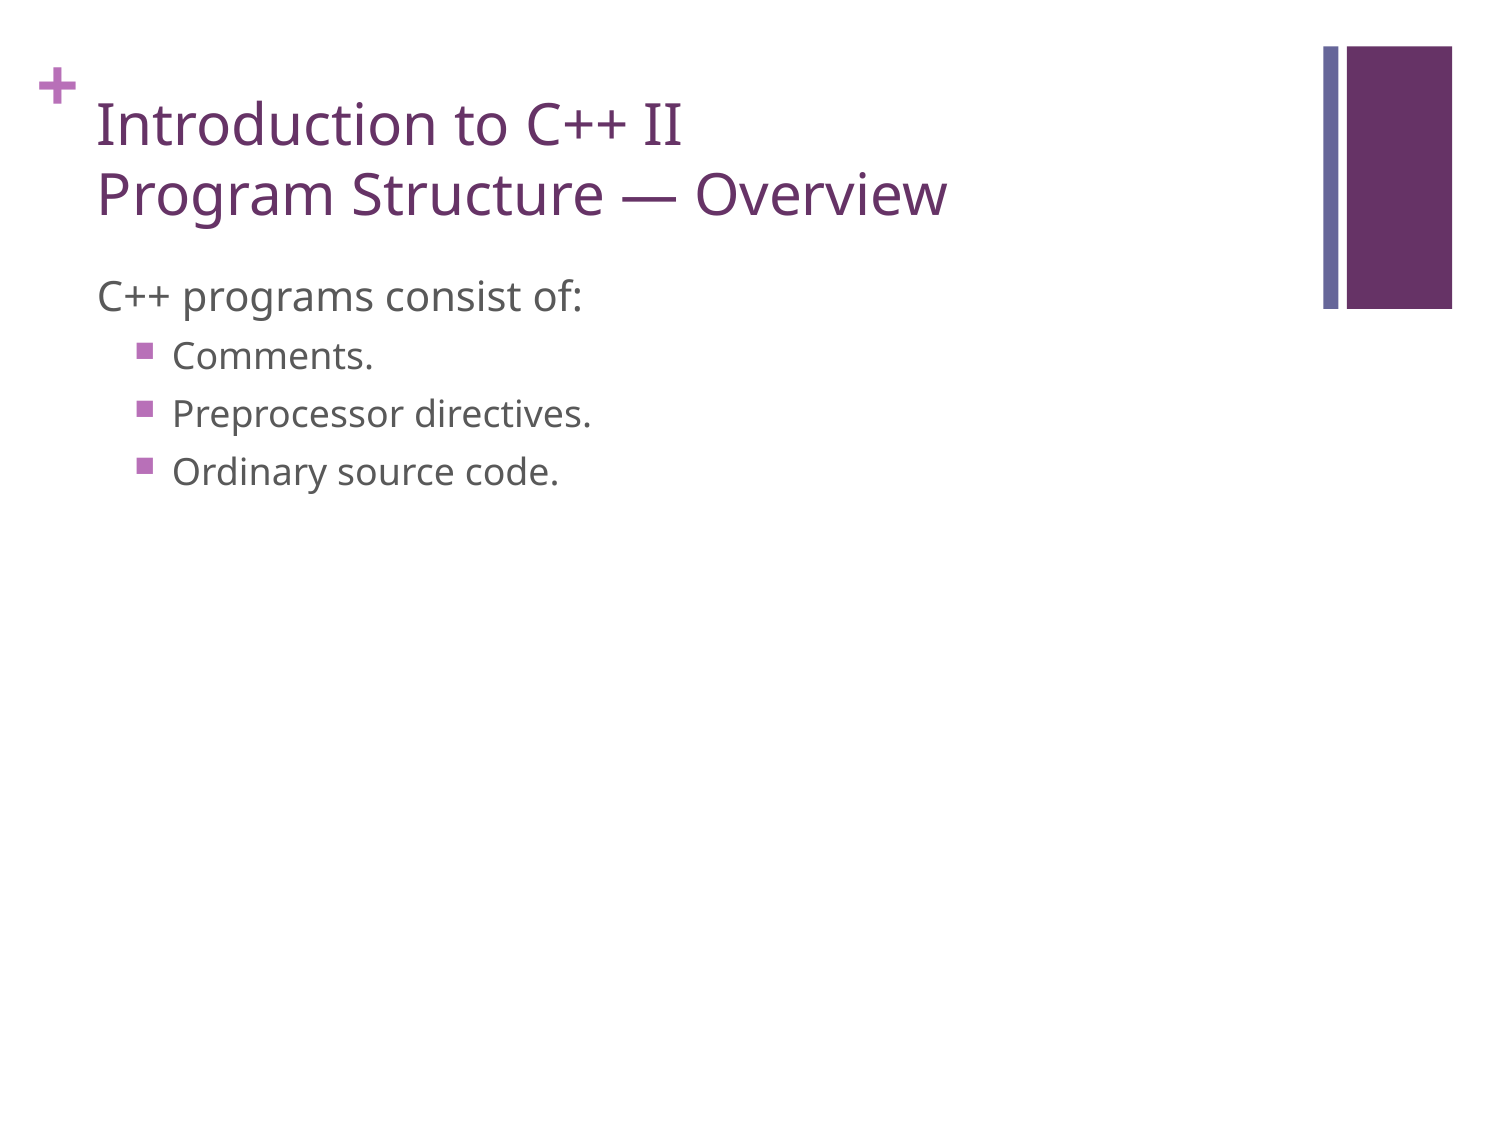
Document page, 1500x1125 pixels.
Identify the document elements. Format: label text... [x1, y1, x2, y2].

title Introduction to C++ II Program Structure — Overview [81, 79, 1322, 238]
list C++ programs consist of: Comments. Preprocessor directives. Ordinary source code. [81, 262, 1322, 1038]
